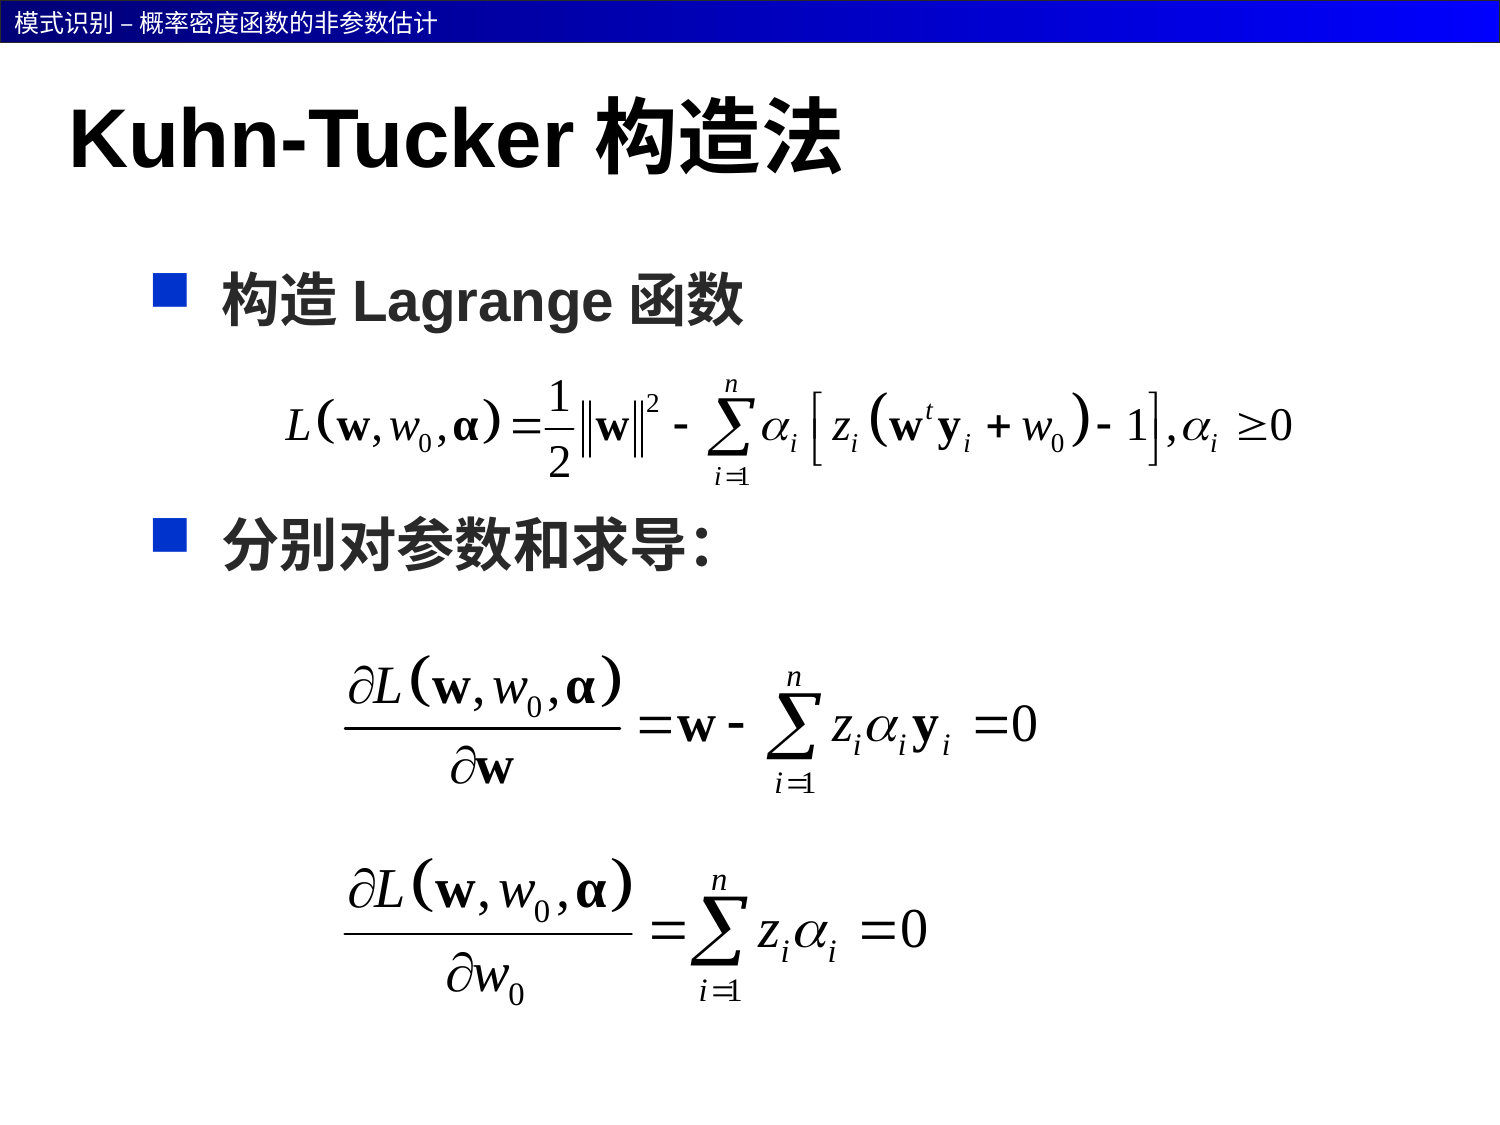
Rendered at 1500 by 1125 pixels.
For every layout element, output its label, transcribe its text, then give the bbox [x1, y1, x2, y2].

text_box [335, 848, 935, 1016]
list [336, 646, 1045, 807]
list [277, 361, 1300, 498]
title Kuhn-Tucker构造法 [53, 42, 1447, 192]
